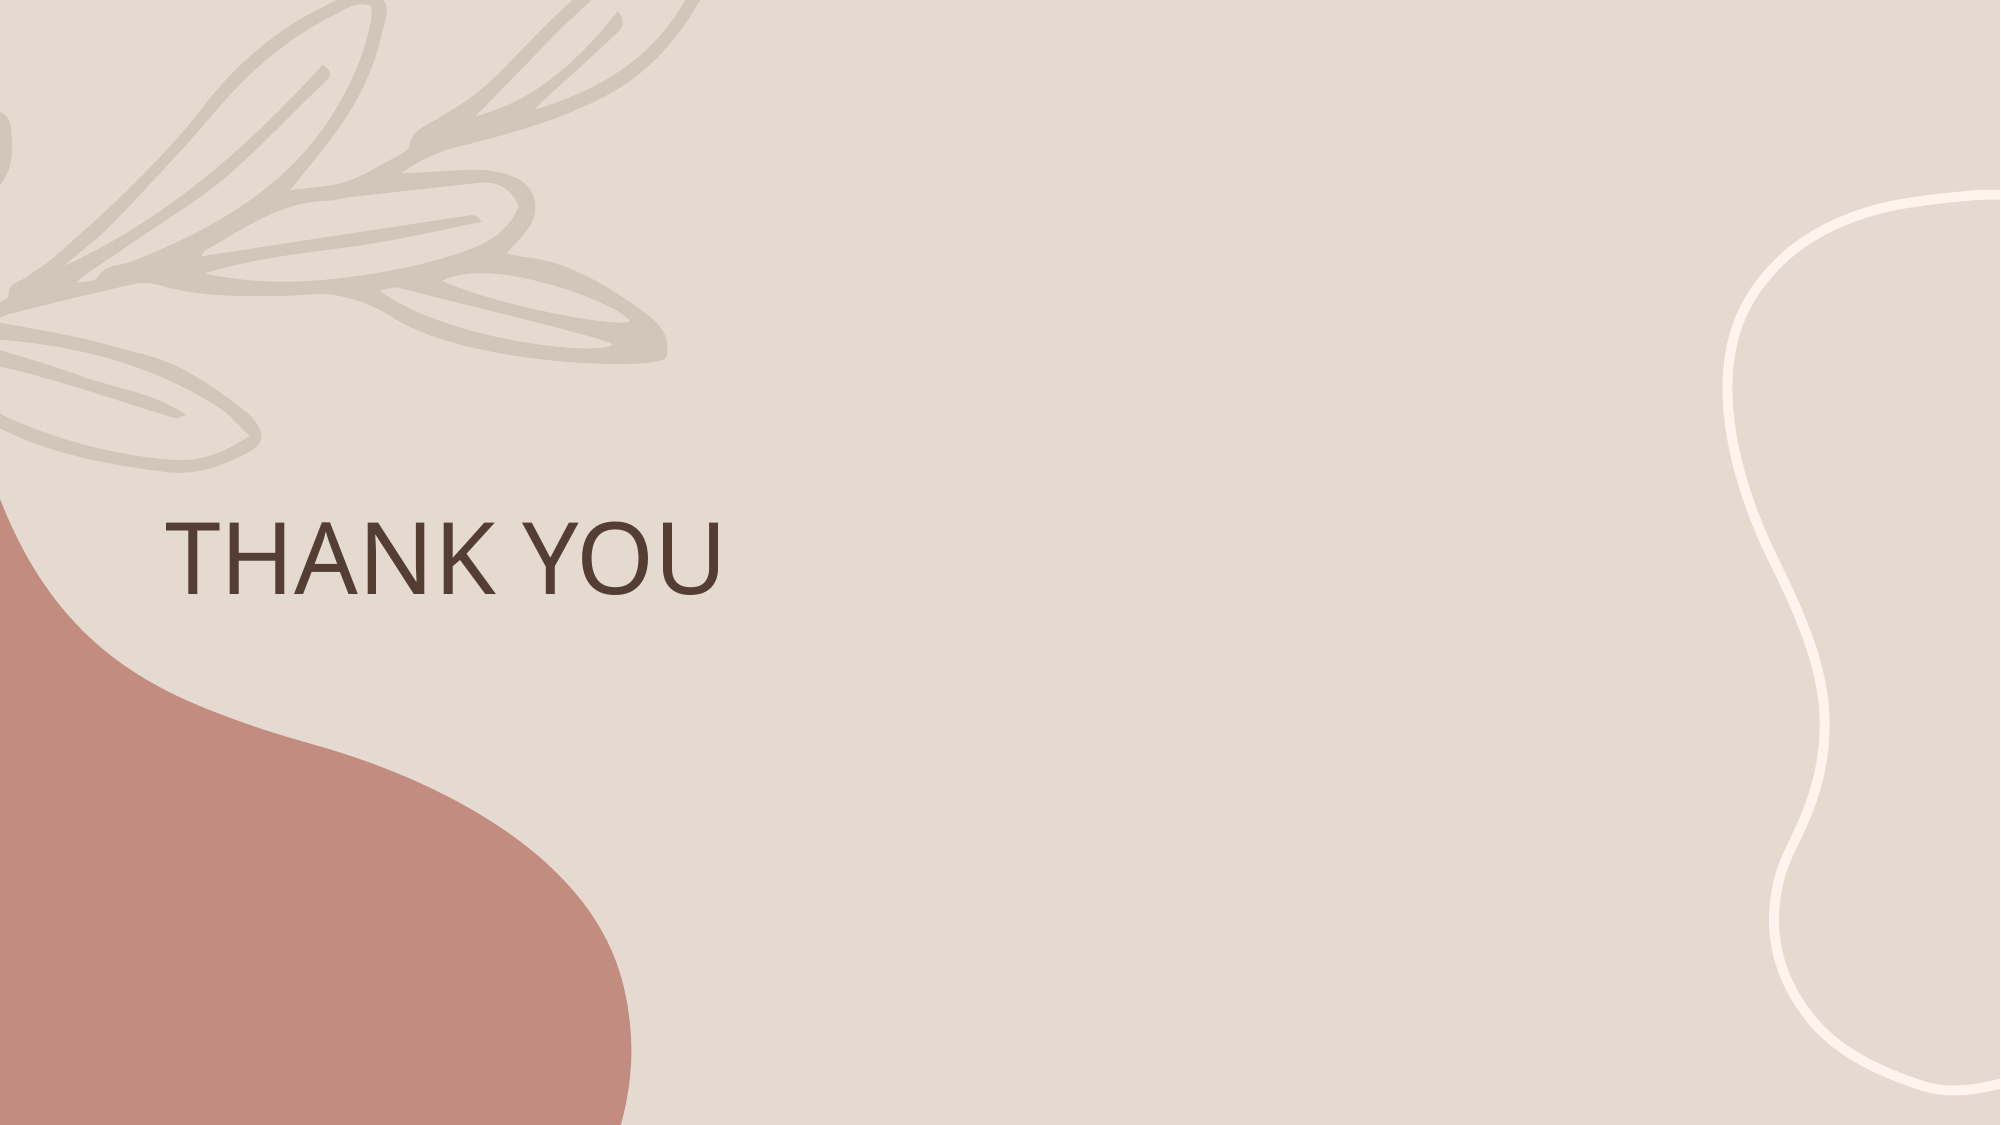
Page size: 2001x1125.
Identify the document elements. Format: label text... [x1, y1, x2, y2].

title THANK YOU [150, 149, 1076, 975]
